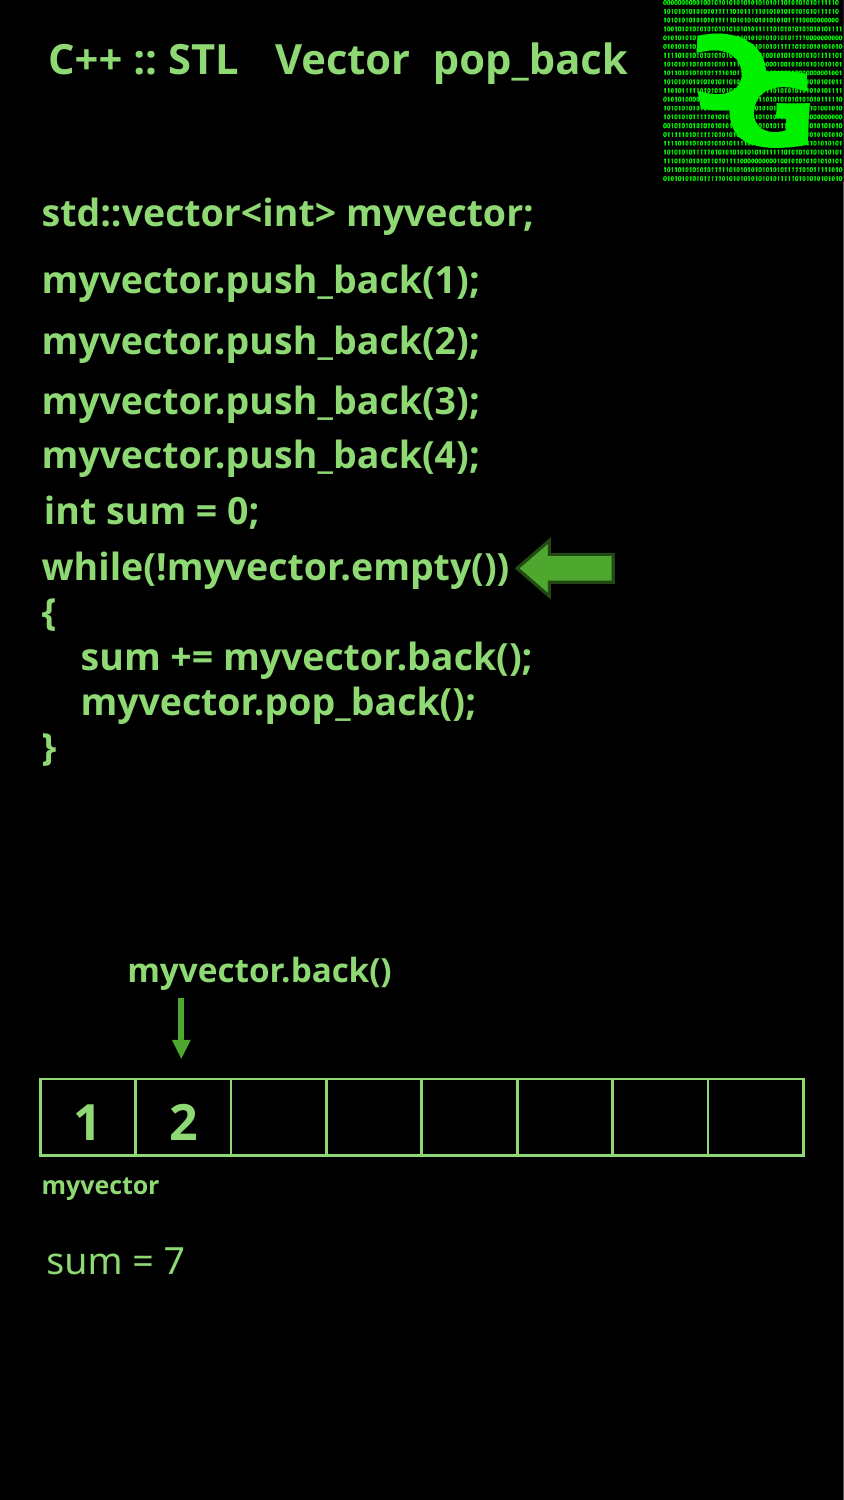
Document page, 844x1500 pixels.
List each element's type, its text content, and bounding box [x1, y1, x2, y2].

text_box myvector.push_back(3); [26, 369, 844, 424]
text_box while(!myvector.empty()) { sum += myvector.back(); myvector.pop_back(); } [26, 535, 844, 776]
text_box [514, 537, 615, 600]
text_box myvector [26, 1162, 184, 1207]
text_box std::vector<int> myvector; [26, 181, 844, 242]
text_box myvector.push_back(2); [26, 309, 844, 369]
text_box myvector.push_back(1); [26, 249, 844, 309]
text_box C++ :: STL [0, 25, 288, 91]
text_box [112, 941, 424, 1060]
table_header 1 [42, 1080, 134, 1154]
text_box pop_back [471, 25, 661, 91]
table_header [328, 1080, 420, 1154]
table_header [232, 1080, 325, 1154]
table_header 2 [137, 1080, 230, 1154]
text_box myvector.push_back(4); [26, 424, 844, 484]
table_header [519, 1080, 611, 1154]
text_box sum = 7 [31, 1229, 844, 1290]
text_box Vector [288, 25, 471, 91]
table_header [614, 1080, 707, 1154]
table_header [423, 1080, 516, 1154]
text_box int sum = 0; [29, 480, 844, 535]
table_header [709, 1080, 802, 1154]
picture [661, 0, 844, 183]
